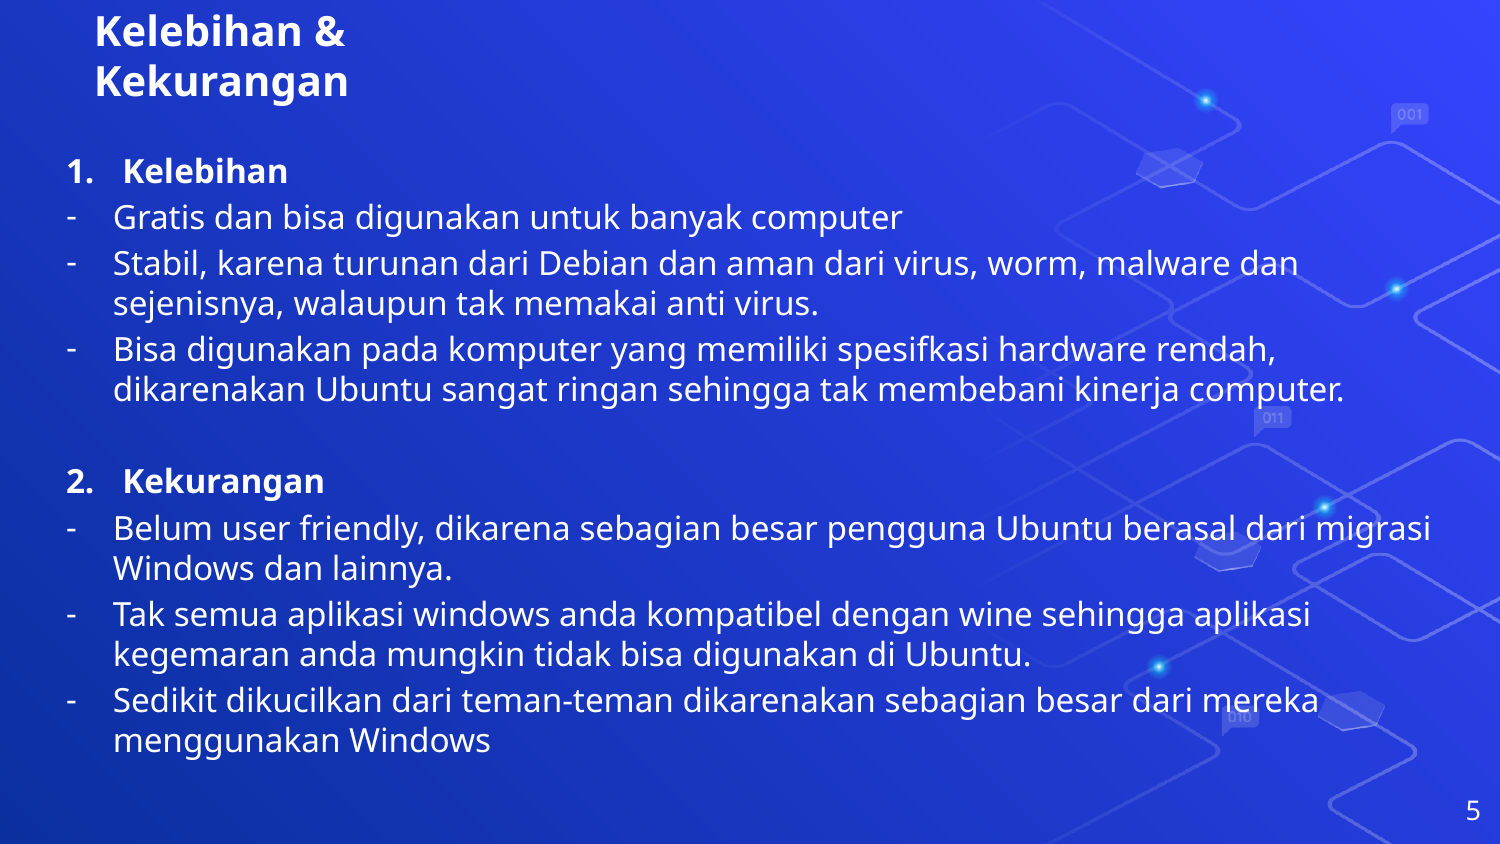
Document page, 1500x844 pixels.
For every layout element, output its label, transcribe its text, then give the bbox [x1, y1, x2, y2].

slide_number 5 [1391, 779, 1482, 844]
picture [0, 0, 1500, 844]
list Kelebihan Gratis dan bisa digunakan untuk banyak computer Stabil, karena turunan dari Debian dan aman dari virus, worm, malware dan sejenisnya, walaupun tak memakai anti virus. Bisa digunakan pada komputer yang memiliki spesifkasi hardware rendah, dikarenakan Ubuntu sangat ringan sehingga tak membebani kinerja computer. Kekurangan Belum user friendly, dikarena sebagian besar pengguna Ubuntu berasal dari migrasi Windows dan lainnya. Tak semua aplikasi windows anda kompatibel dengan wine sehingga aplikasi kegemaran anda mungkin tidak bisa digunakan di Ubuntu. Sedikit dikucilkan dari teman-teman dikarenakan sebagian besar dari mereka menggunakan Windows [66, 150, 1462, 801]
title Kelebihan & Kekurangan [94, 43, 533, 105]
